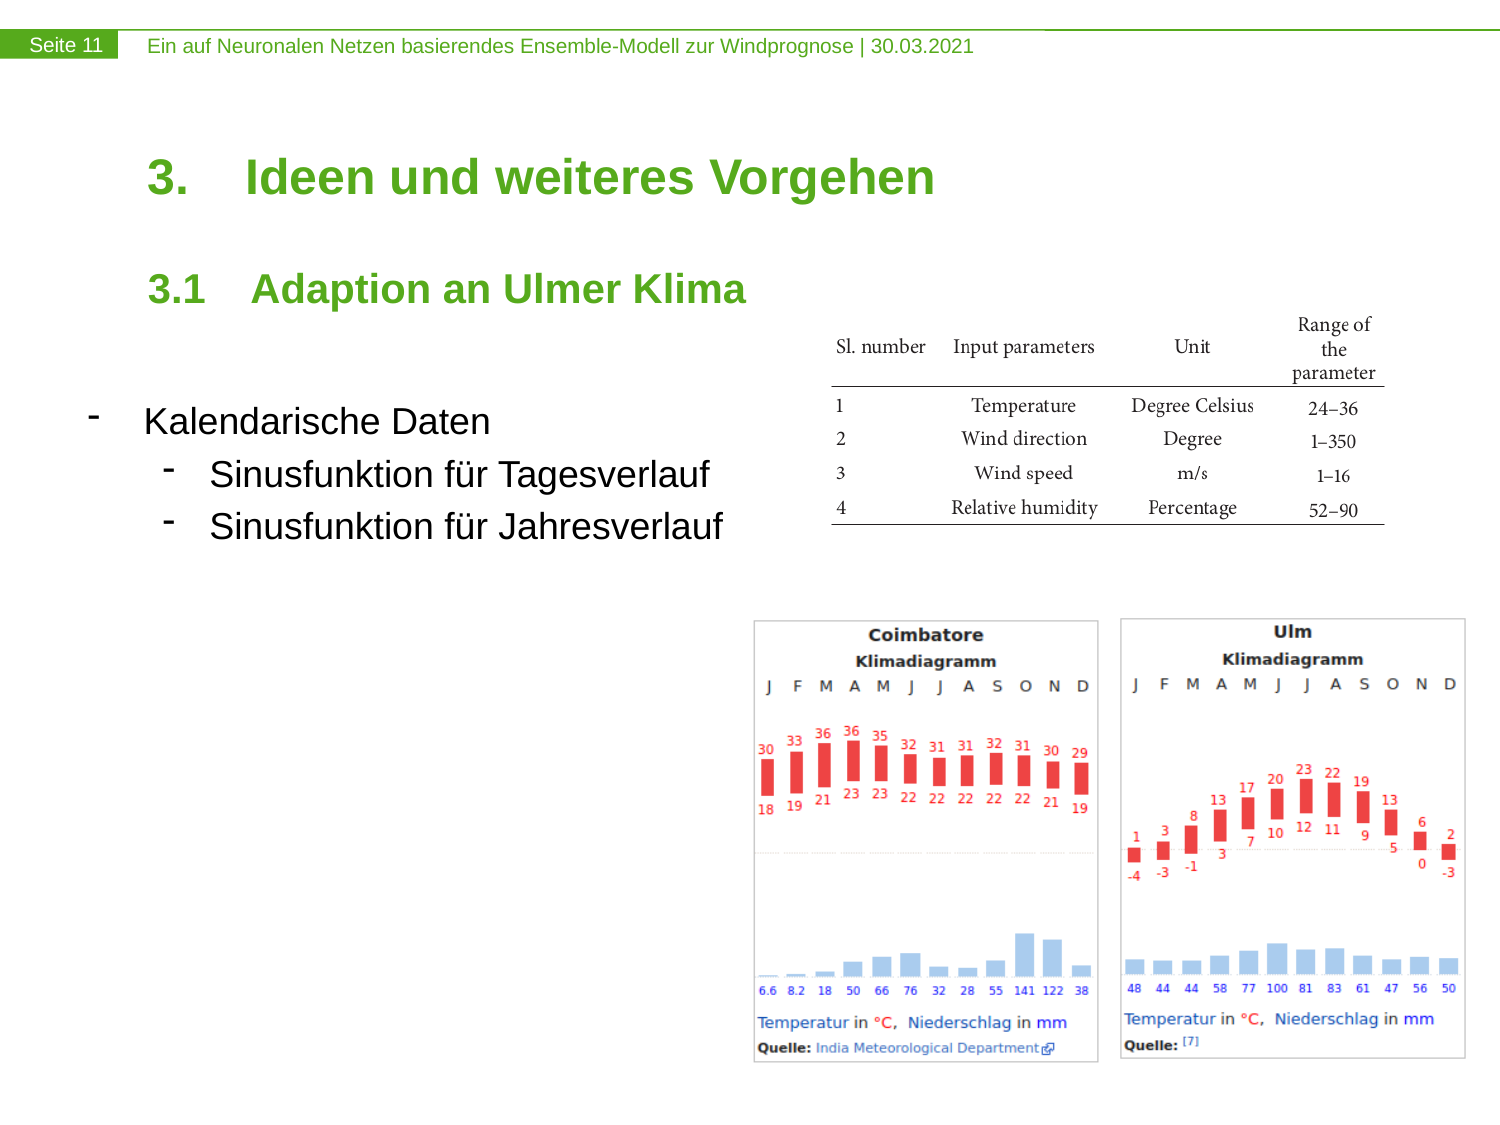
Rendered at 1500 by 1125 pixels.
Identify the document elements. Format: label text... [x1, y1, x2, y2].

title 3. Ideen und weiteres Vorgehen [132, 125, 1413, 233]
text_box 3.1 Adaption an Ulmer Klima [132, 233, 1413, 341]
text_box Kalendarische Daten Sinusfunktion für Tagesverlauf Sinusfunktion für Jahresverlauf [72, 392, 888, 677]
picture [750, 606, 1481, 1066]
picture [824, 313, 1395, 534]
